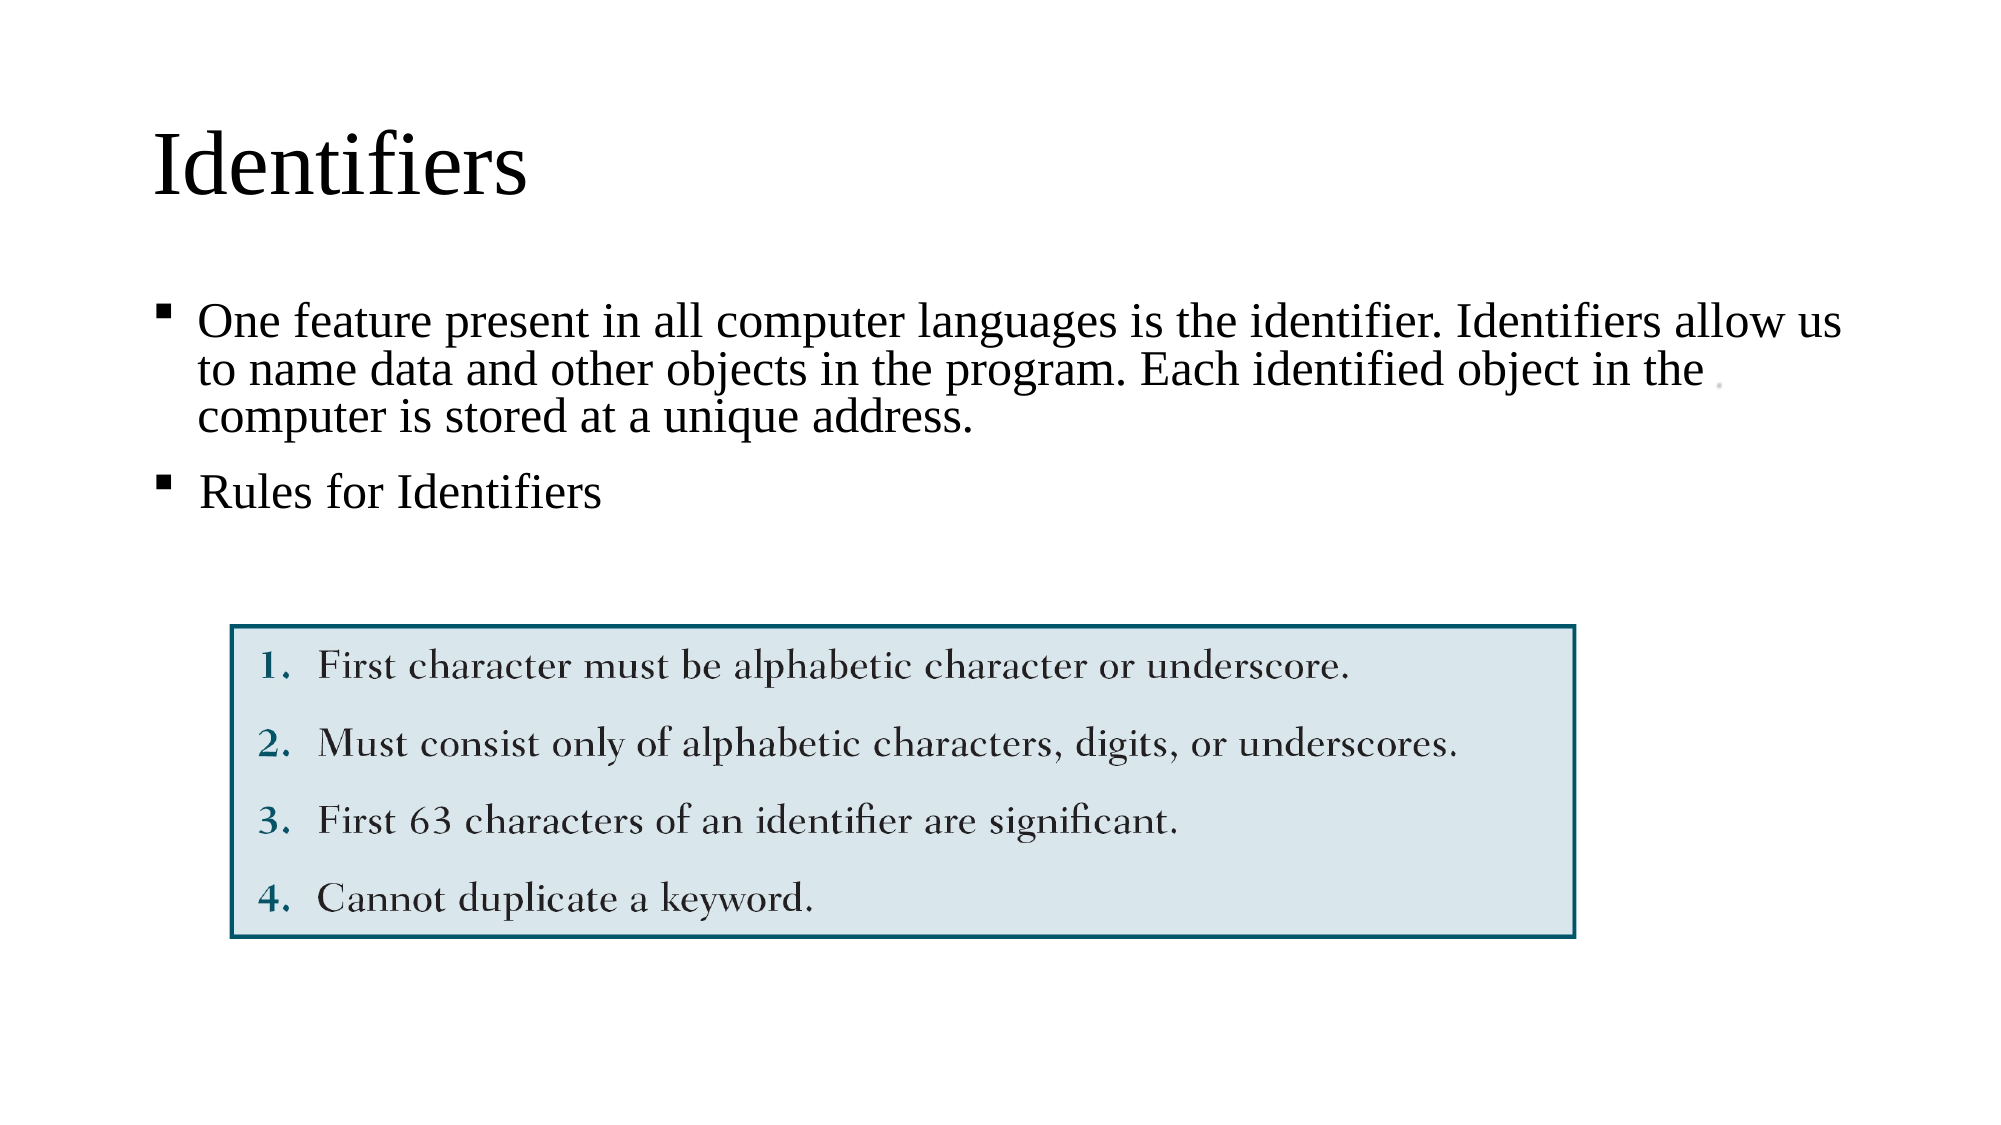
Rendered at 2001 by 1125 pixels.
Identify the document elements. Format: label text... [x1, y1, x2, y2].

title Identifiers [150, 100, 588, 291]
text_box [229, 624, 1577, 939]
text_box One feature present in all computer languages is the identifier. Identifiers allow us to name data and other objects in the program. Each identified object in the computer is stored at a unique address. Rules for Identifiers [150, 297, 1851, 519]
